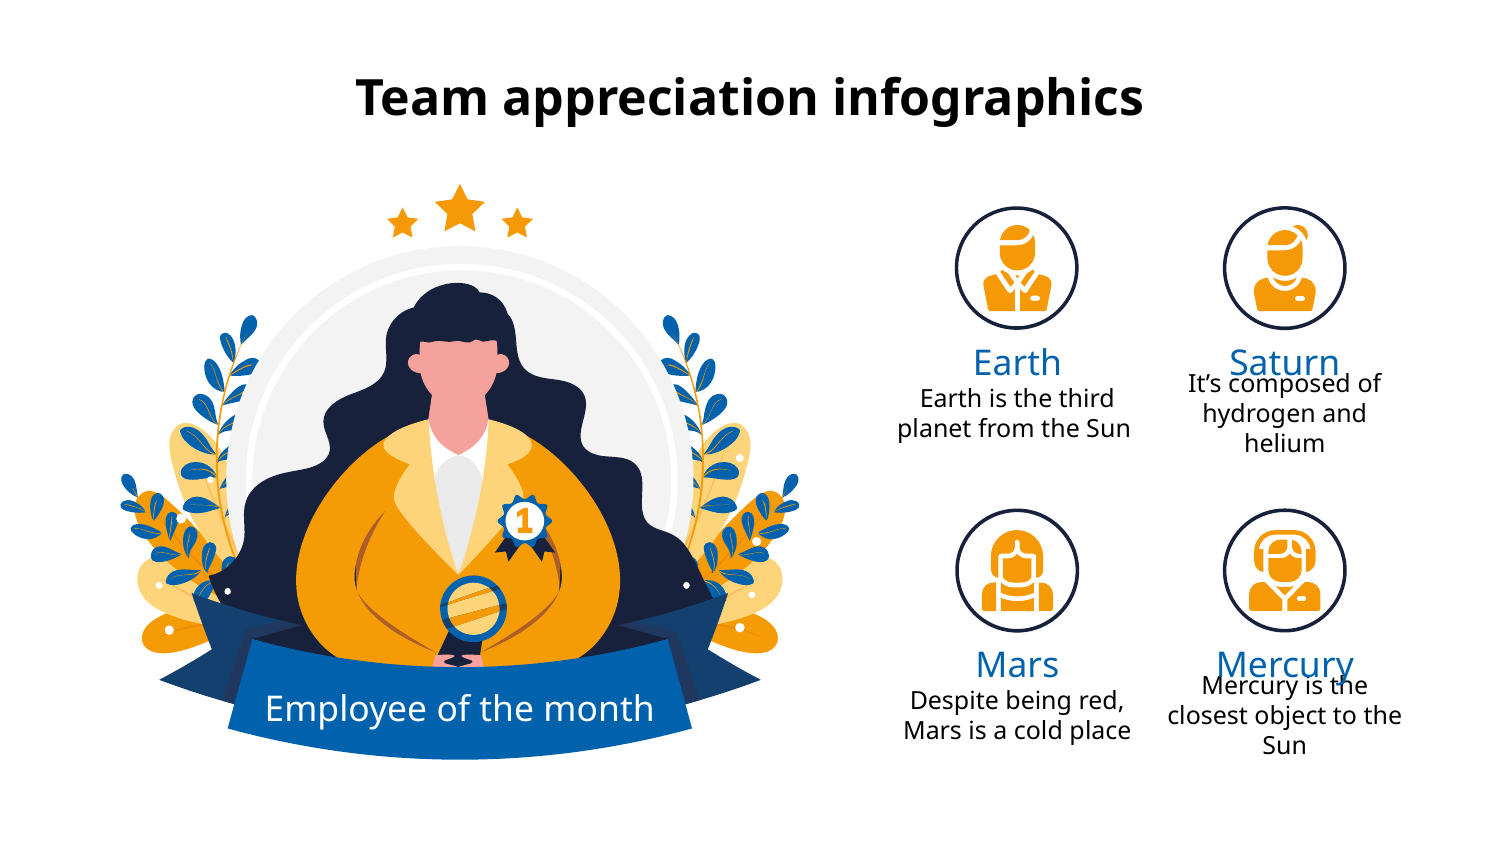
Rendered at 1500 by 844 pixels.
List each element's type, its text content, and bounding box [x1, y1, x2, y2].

text_box It’s composed of hydrogen and helium [1159, 374, 1426, 450]
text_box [982, 224, 1053, 312]
text_box Mercury [1180, 640, 1389, 687]
text_box [1223, 206, 1346, 330]
text_box [955, 207, 1078, 317]
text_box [1248, 529, 1321, 612]
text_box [1252, 224, 1318, 312]
text_box Earth is the third planet from the Sun [876, 374, 1159, 450]
text_box Mercury is the closest object to the Sun [1159, 677, 1426, 753]
text_box Earth [913, 337, 1122, 385]
text_box Saturn [1180, 337, 1389, 385]
text_box Mars [913, 640, 1122, 687]
text_box [1223, 509, 1346, 632]
text_box [956, 509, 1079, 632]
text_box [981, 529, 1054, 612]
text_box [119, 183, 801, 760]
title Team appreciation infographics [29, 50, 1471, 145]
text_box Despite being red, Mars is a cold place [876, 677, 1159, 753]
text_box [984, 320, 1047, 330]
